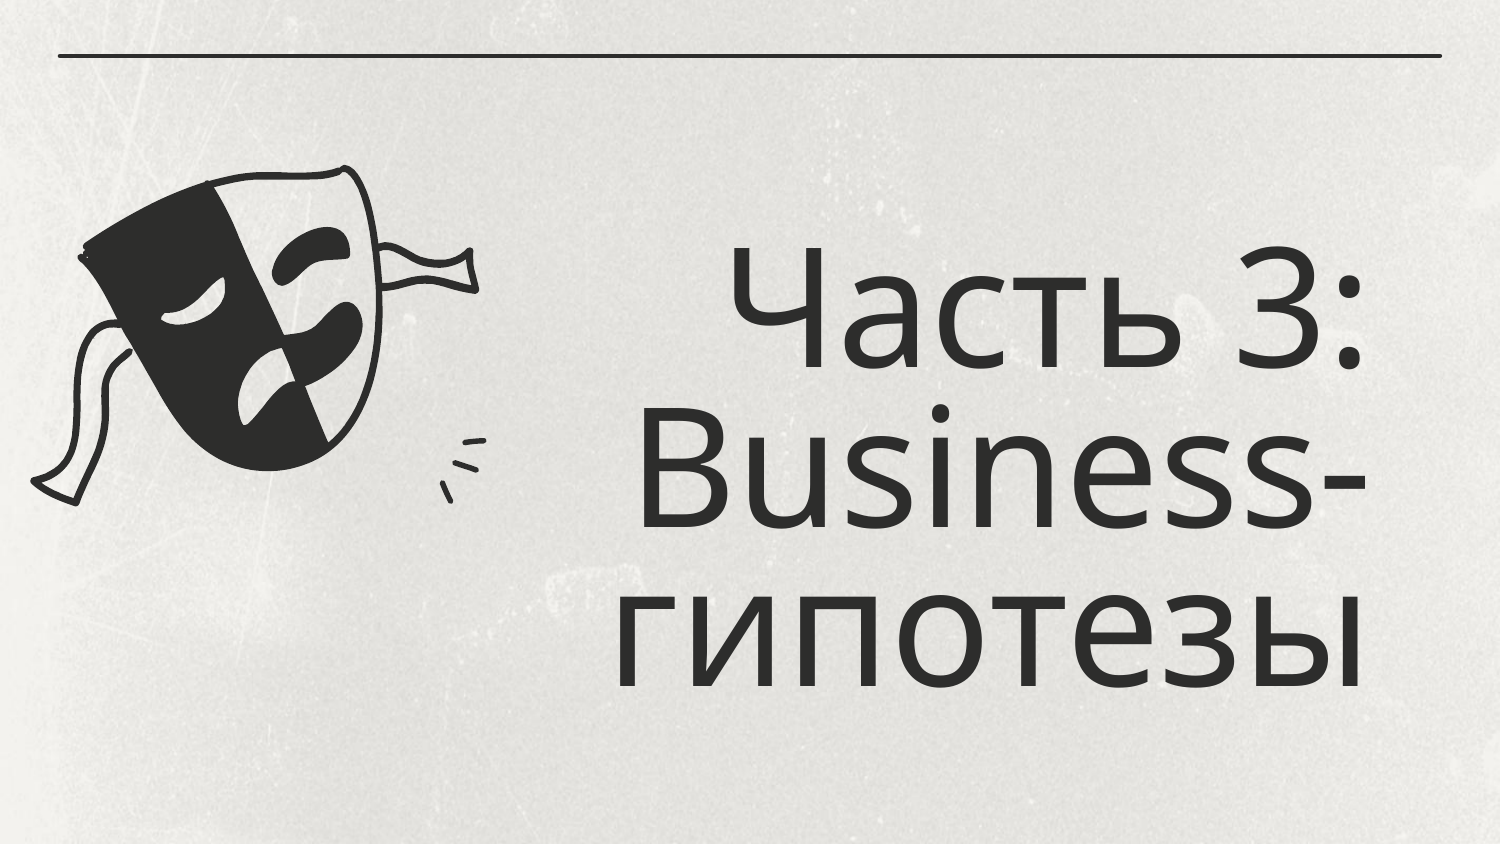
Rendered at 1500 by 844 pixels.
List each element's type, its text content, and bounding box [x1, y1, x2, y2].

picture [0, 0, 1500, 844]
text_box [29, 164, 480, 507]
title Часть 3: Business-гипотезы [561, 224, 1388, 831]
